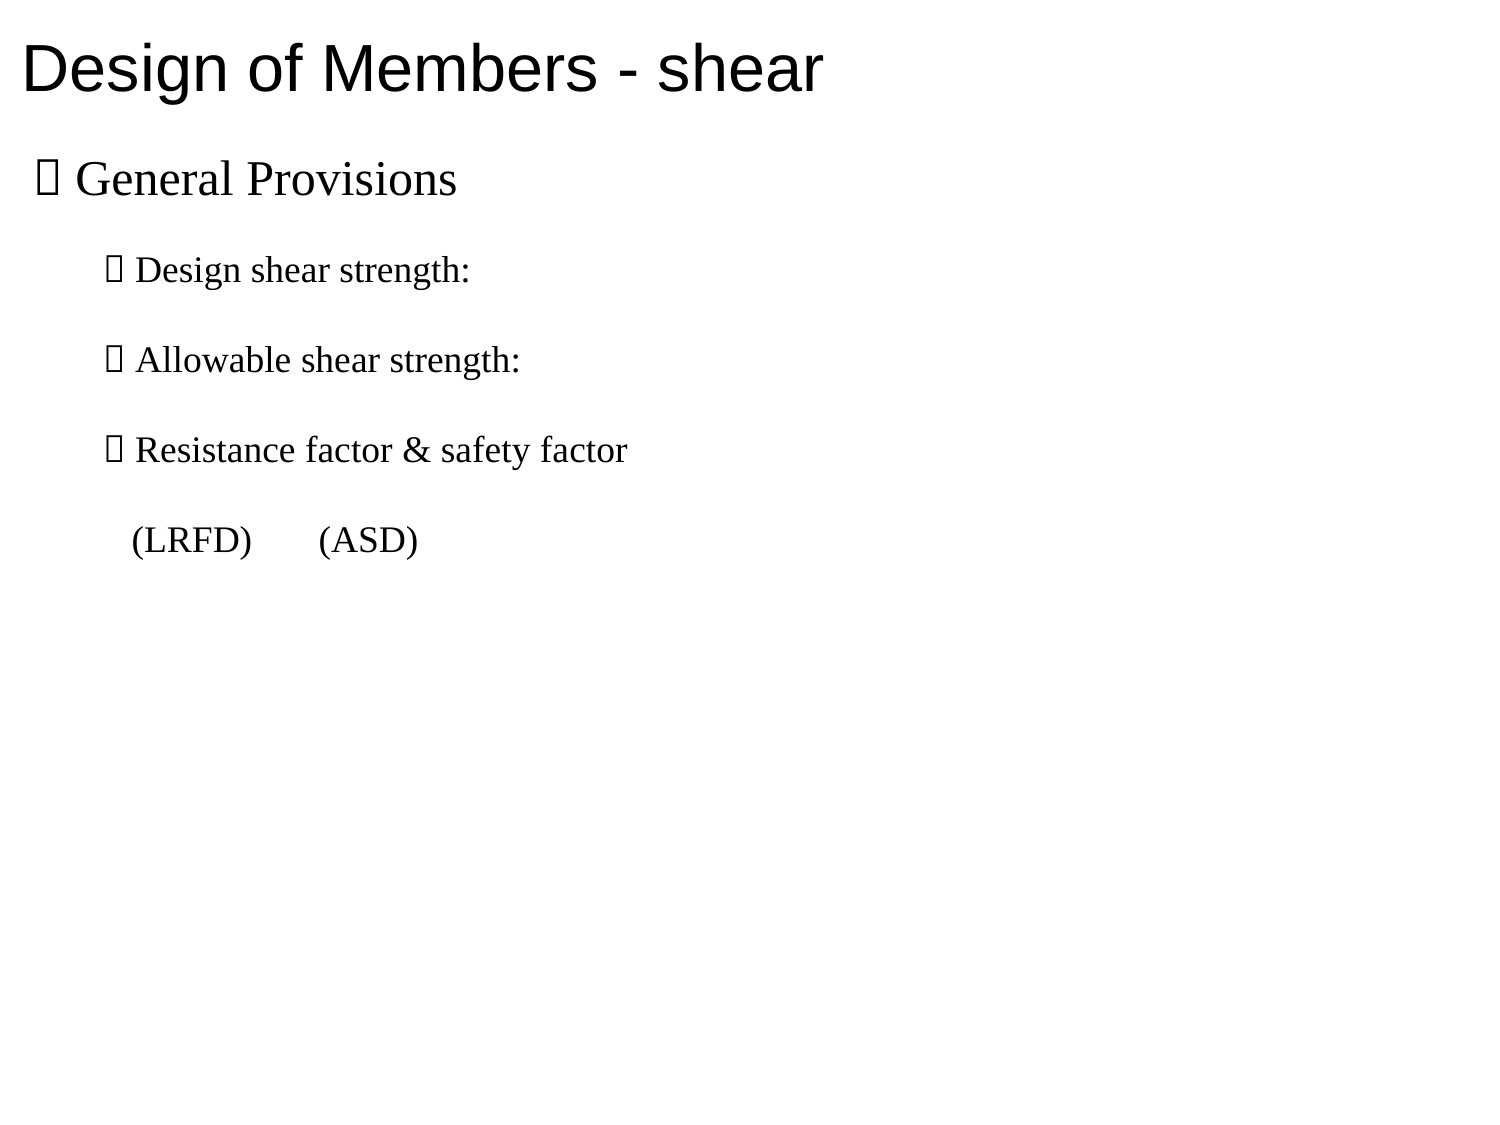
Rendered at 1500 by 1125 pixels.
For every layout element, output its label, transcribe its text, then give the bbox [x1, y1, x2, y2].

text_box Design of Members - shear [6, 17, 1099, 113]
text_box  General Provisions [18, 137, 1110, 213]
